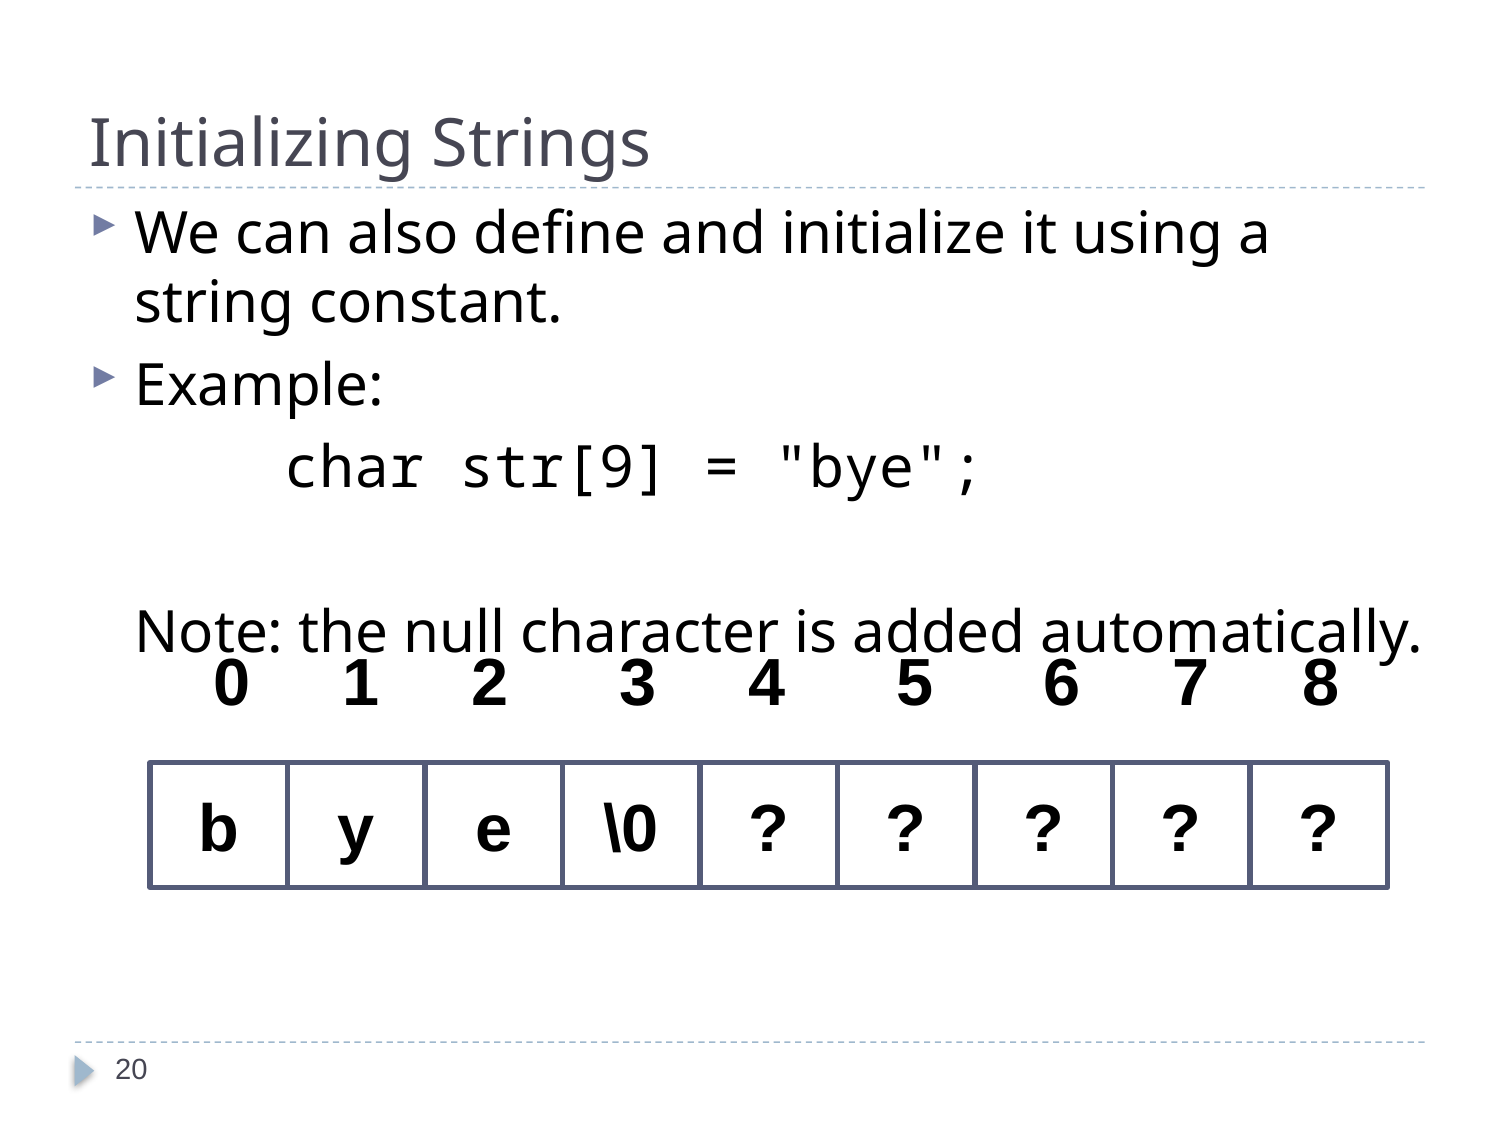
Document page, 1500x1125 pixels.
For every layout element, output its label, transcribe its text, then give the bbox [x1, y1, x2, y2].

slide_number 20 [100, 1042, 426, 1103]
text_box ? [1111, 776, 1251, 889]
text_box y [286, 776, 426, 889]
text_box 0 1 2 3 4 5 6 7 8 [86, 661, 1414, 776]
text_box ? [1251, 776, 1389, 889]
text_box ? [973, 776, 1111, 889]
text_box ? [698, 776, 836, 889]
title Initializing Strings [75, 24, 1425, 187]
text_box e [426, 776, 561, 889]
text_box b [148, 776, 286, 889]
list We can also define and initialize it using a string constant. Example: char str[9] = "bye"; Note: the null character is added automatically. [75, 187, 1450, 1050]
text_box \0 [561, 776, 698, 889]
text_box ? [836, 776, 973, 889]
